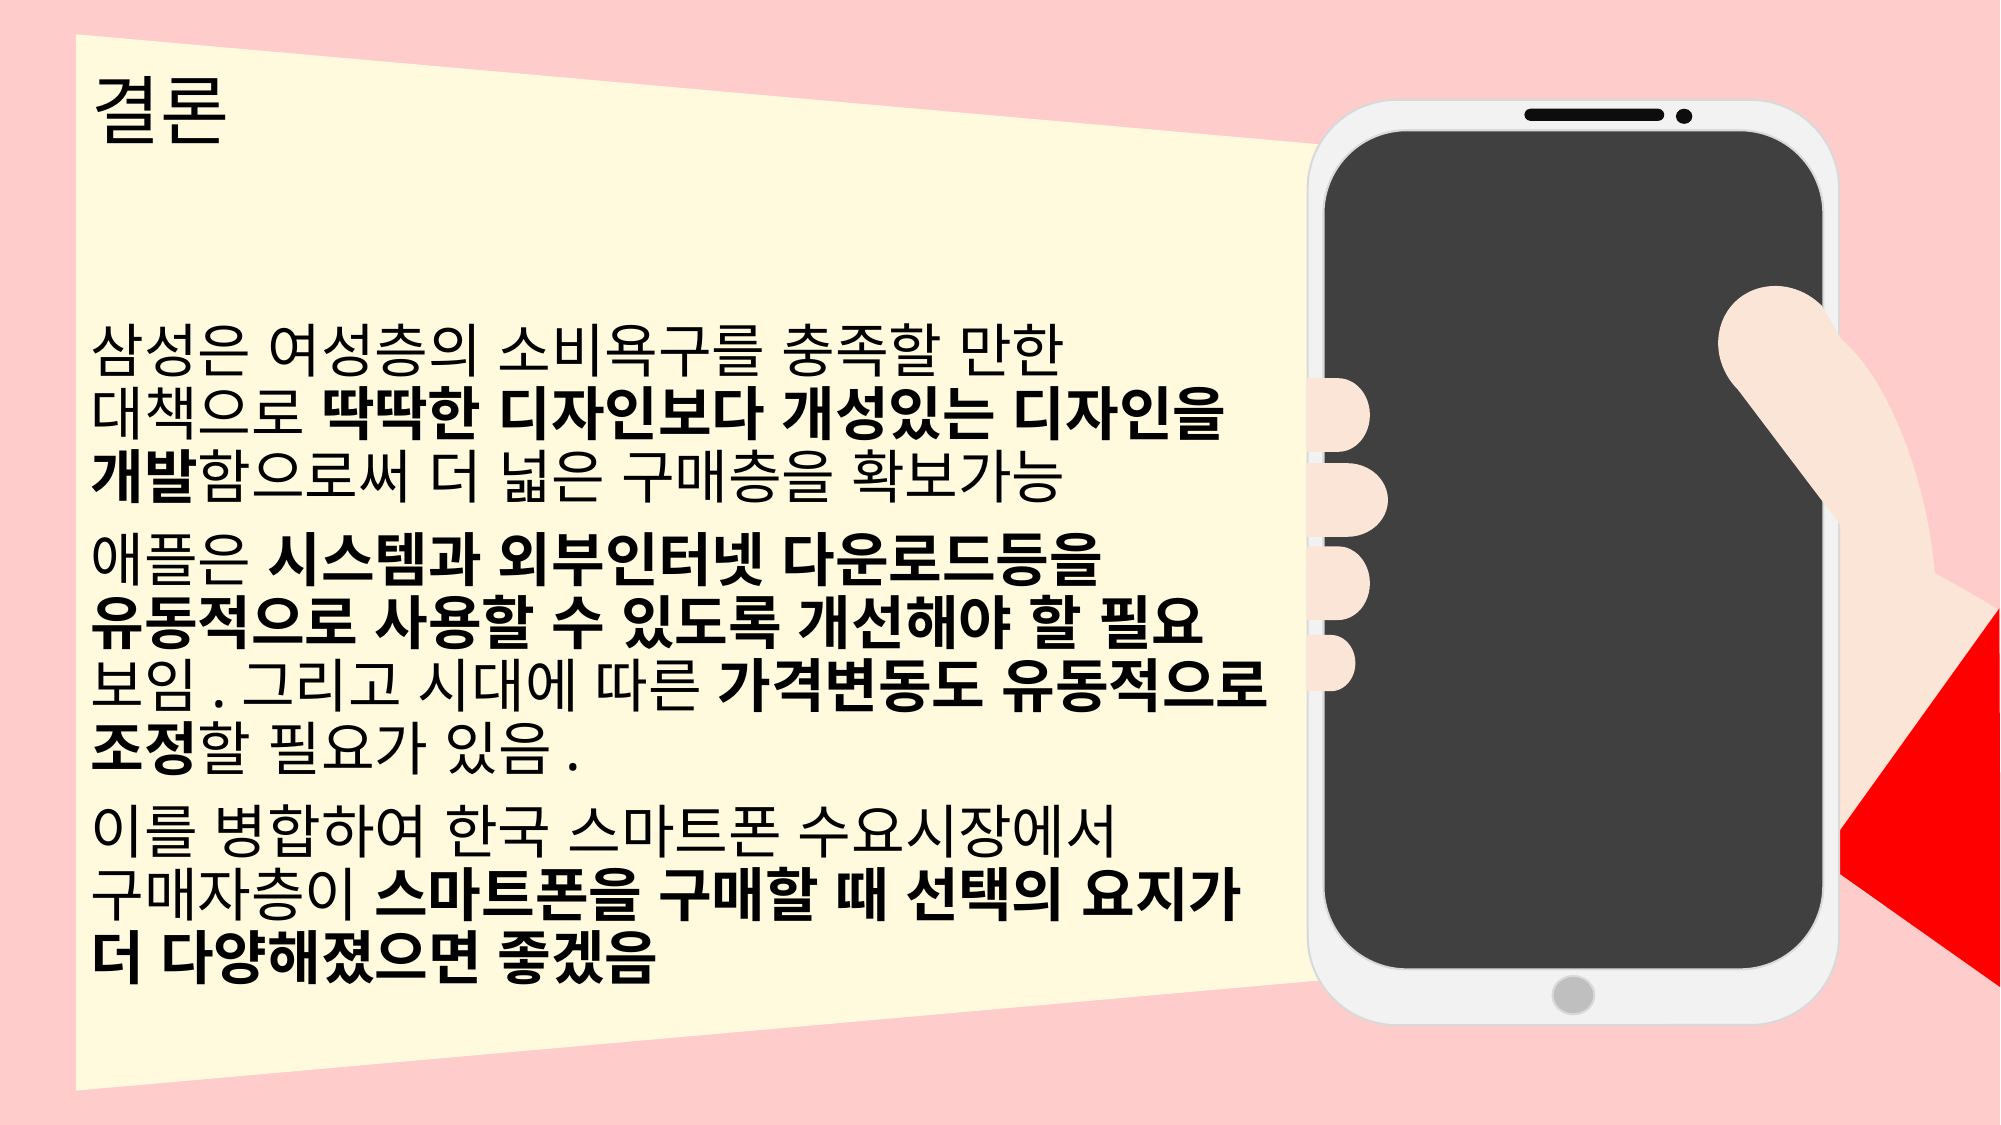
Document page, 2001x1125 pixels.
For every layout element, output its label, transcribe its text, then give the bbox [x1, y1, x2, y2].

title 결론 [76, 34, 1297, 194]
list 삼성은 여성층의 소비욕구를 충족할 만한 대책으로 딱딱한 디자인보다 개성있는 디자인을 개발함으로써 더 넓은 구매층을 확보가능 애플은 시스템과 외부인터넷 다운로드등을 유동적으로 사용할 수 있도록 개선해야 할 필요 보임.그리고 시대에 따른 가격변동도 유동적으로 조정할 필요가 있음. 이를 병합하여 한국 스마트폰 수요시장에서 구매자층이 스마트폰을 구매할 때 선택의 요지가 더 다양해졌으면 좋겠음 [75, 223, 1296, 1091]
